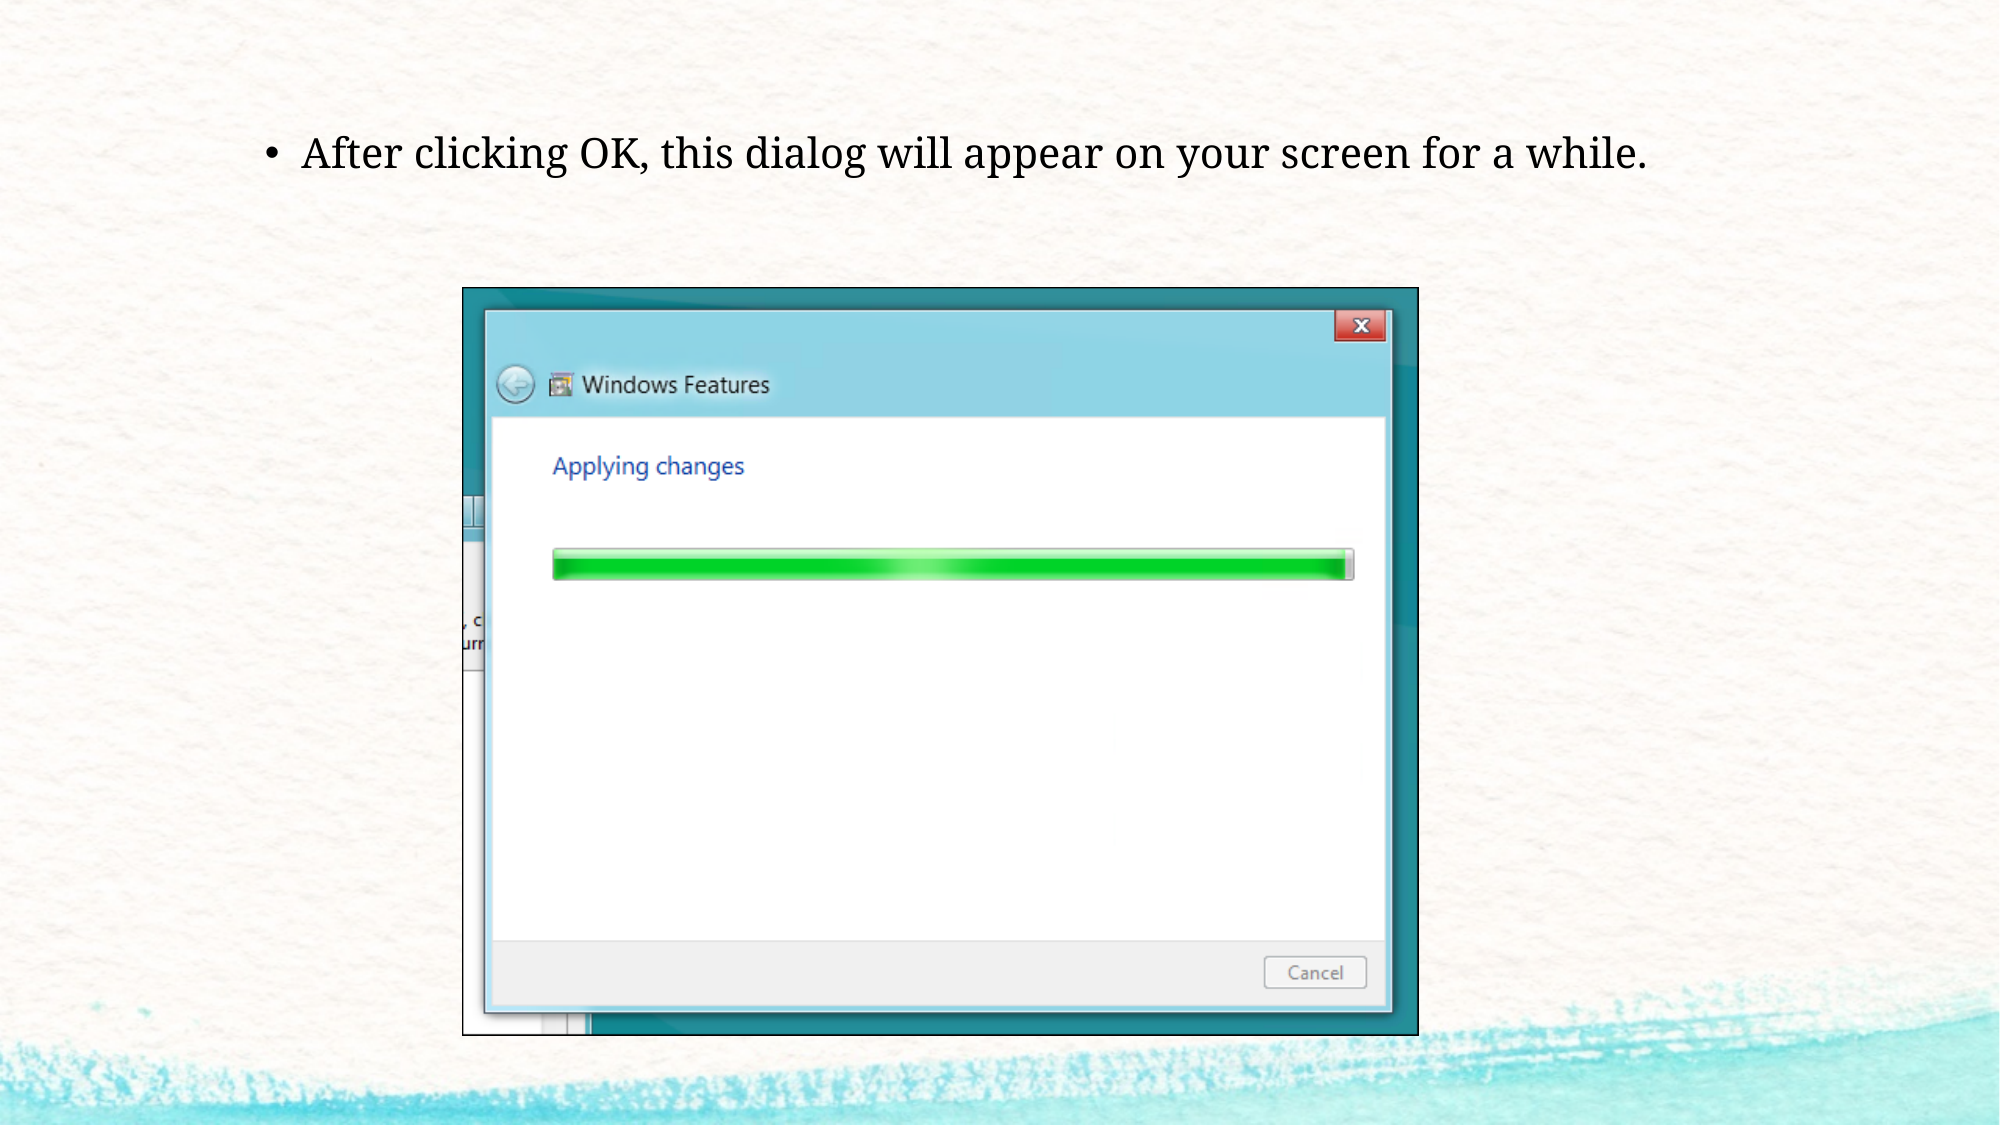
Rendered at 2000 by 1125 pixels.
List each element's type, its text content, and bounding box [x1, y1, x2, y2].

picture [0, 0, 2000, 1125]
list After clicking OK, this dialog will appear on your screen for a while. [249, 125, 1825, 988]
